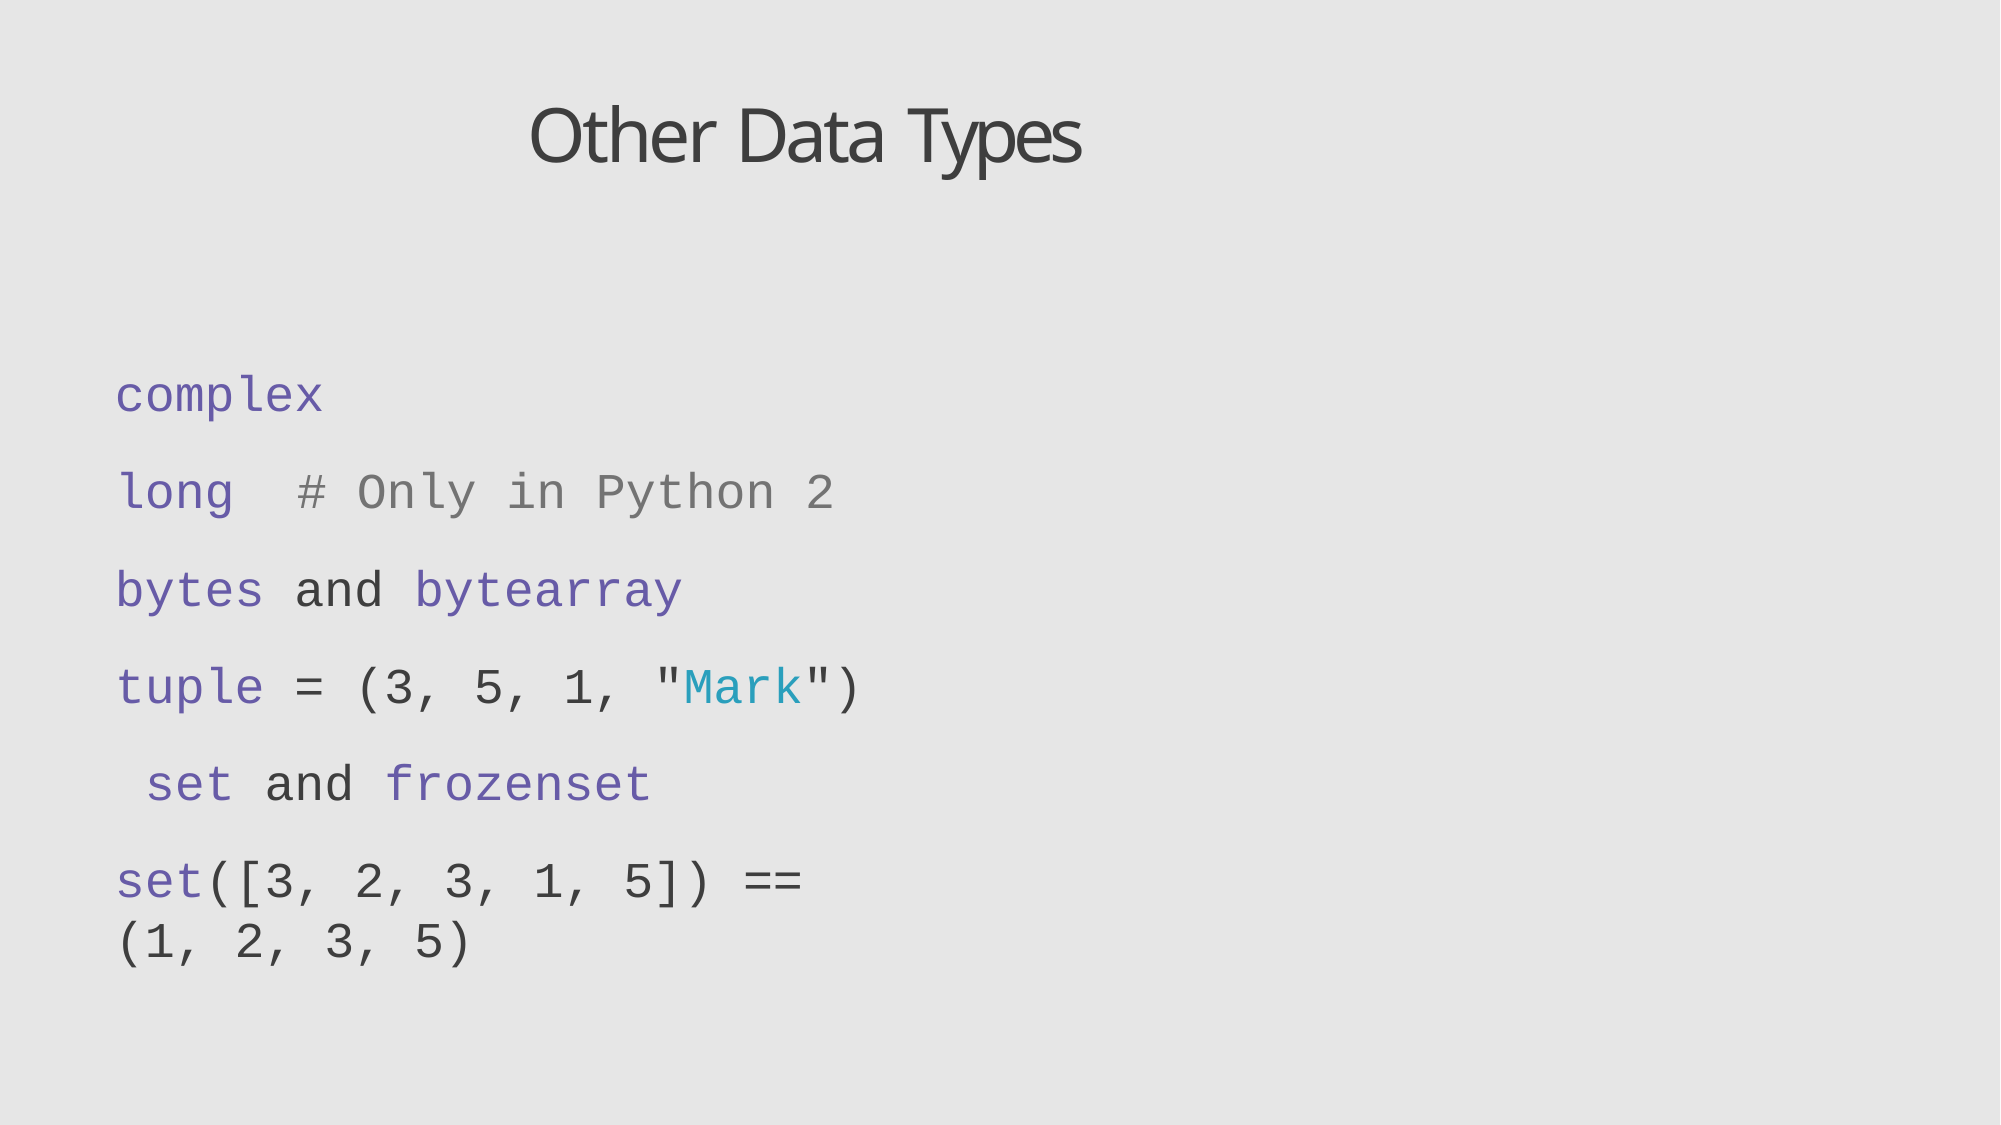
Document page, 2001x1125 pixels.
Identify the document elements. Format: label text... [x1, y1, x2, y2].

title Other Data Types [525, 85, 1319, 276]
text_box complex long # Only in Python 2 bytes and bytearray tuple = (3, 5, 1, "Mark") set and frozenset set([3, 2, 3, 1, 5]) == (1, 2, 3, 5) [112, 359, 1196, 968]
